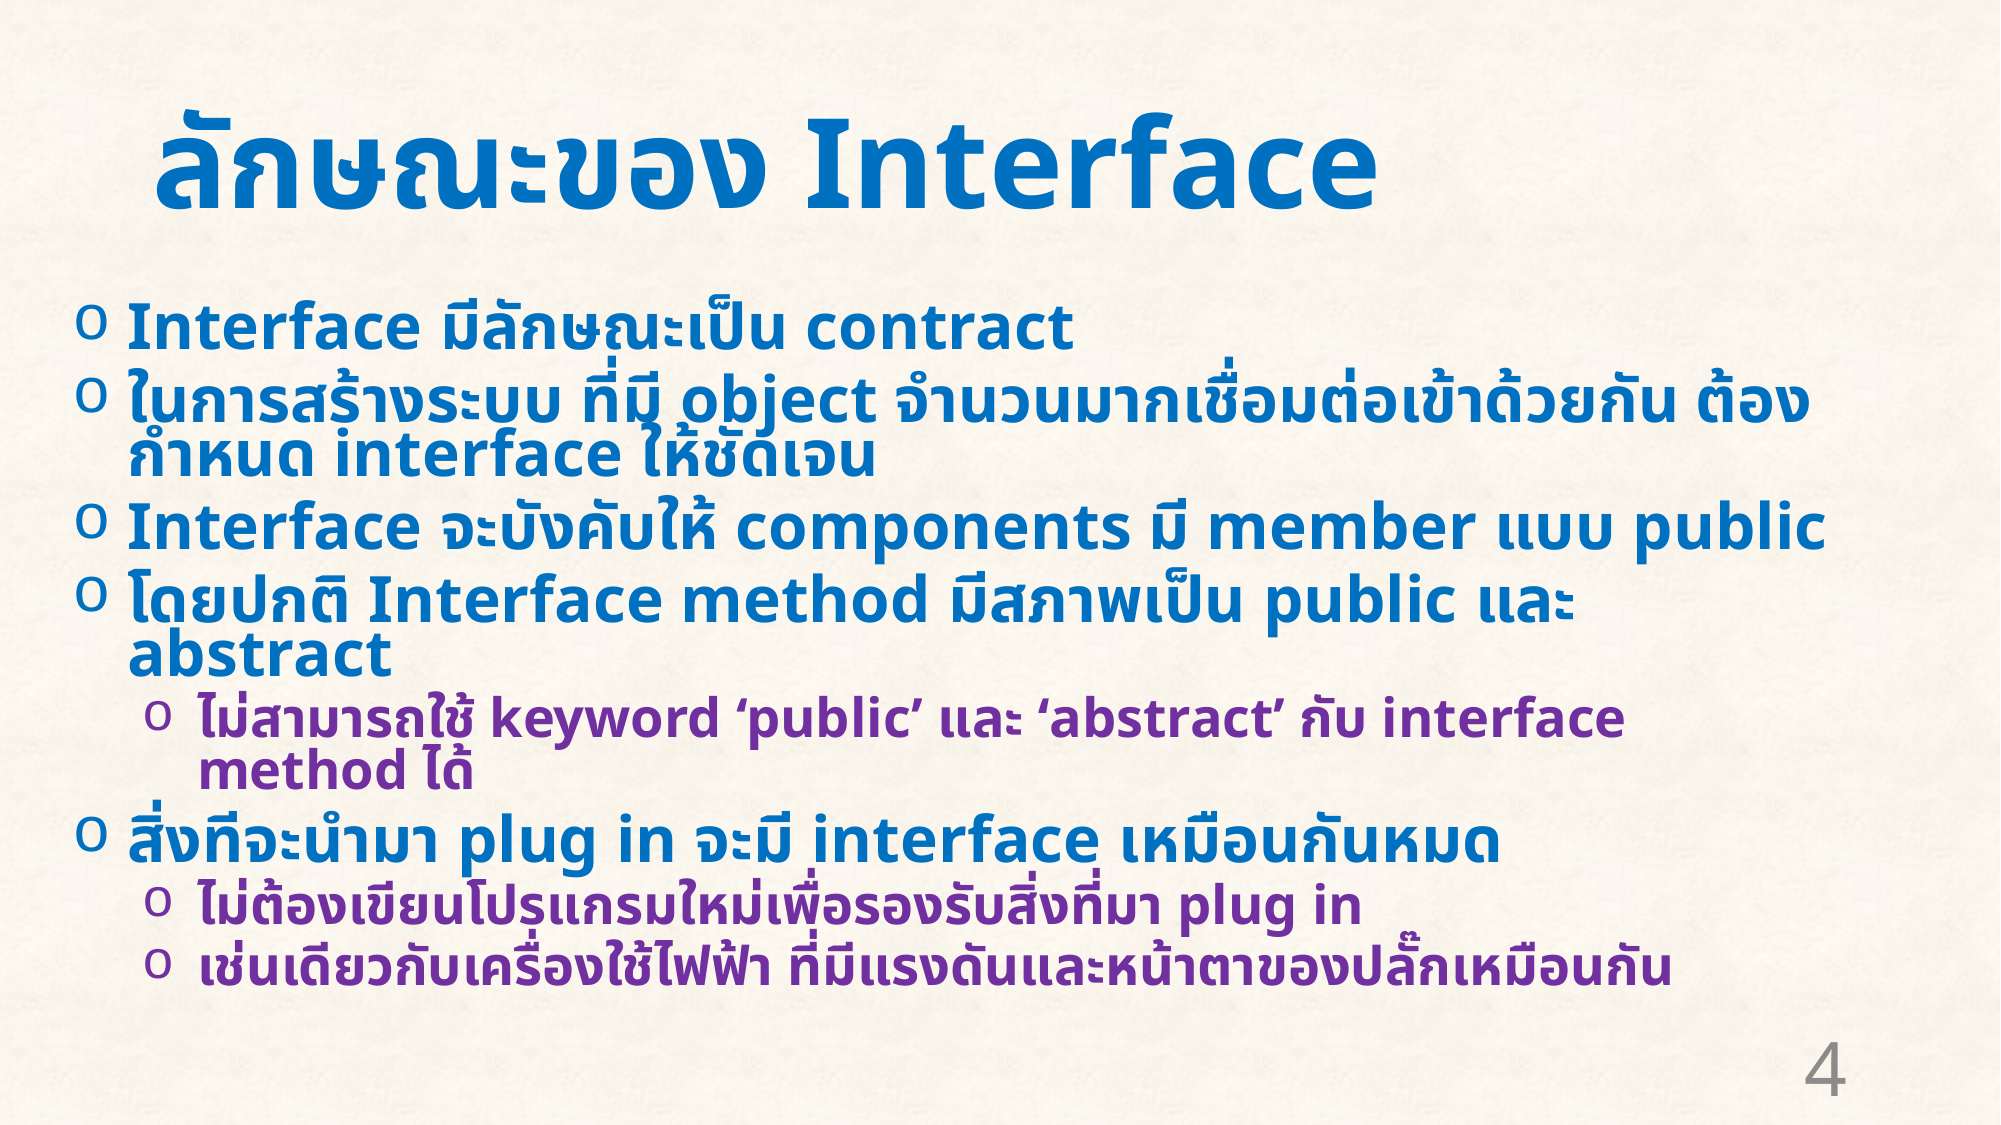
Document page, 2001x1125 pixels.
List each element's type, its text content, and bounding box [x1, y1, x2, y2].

slide_number 4 [1412, 1042, 1863, 1103]
title ลักษณะของ Interface [137, 59, 1863, 278]
list Interface มีลักษณะเป็น contract ในการสร้างระบบ ที่มี object จำนวนมากเชื่อมต่อเข้าด้วยกัน ต้องกำหนด interface ให้ชัดเจน Interface จะบังคับให้ components มี member แบบ public โดยปกติ Interface method มีสภาพเป็น public และ abstract ไม่สามารถใช้ keyword ‘public’ และ ‘abstract’ กับ interface method ได้ สิ่งทีจะนำมา plug in จะมี interface เหมือนกันหมด ไม่ต้องเขียนโปรแกรมใหม่เพื่อรองรับสิ่งที่มา plug in เช่นเดียวกับเครื่องใช้ไฟฟ้า ที่มีแรงดันและหน้าตาของปลั๊กเหมือนกัน [57, 299, 1863, 1014]
